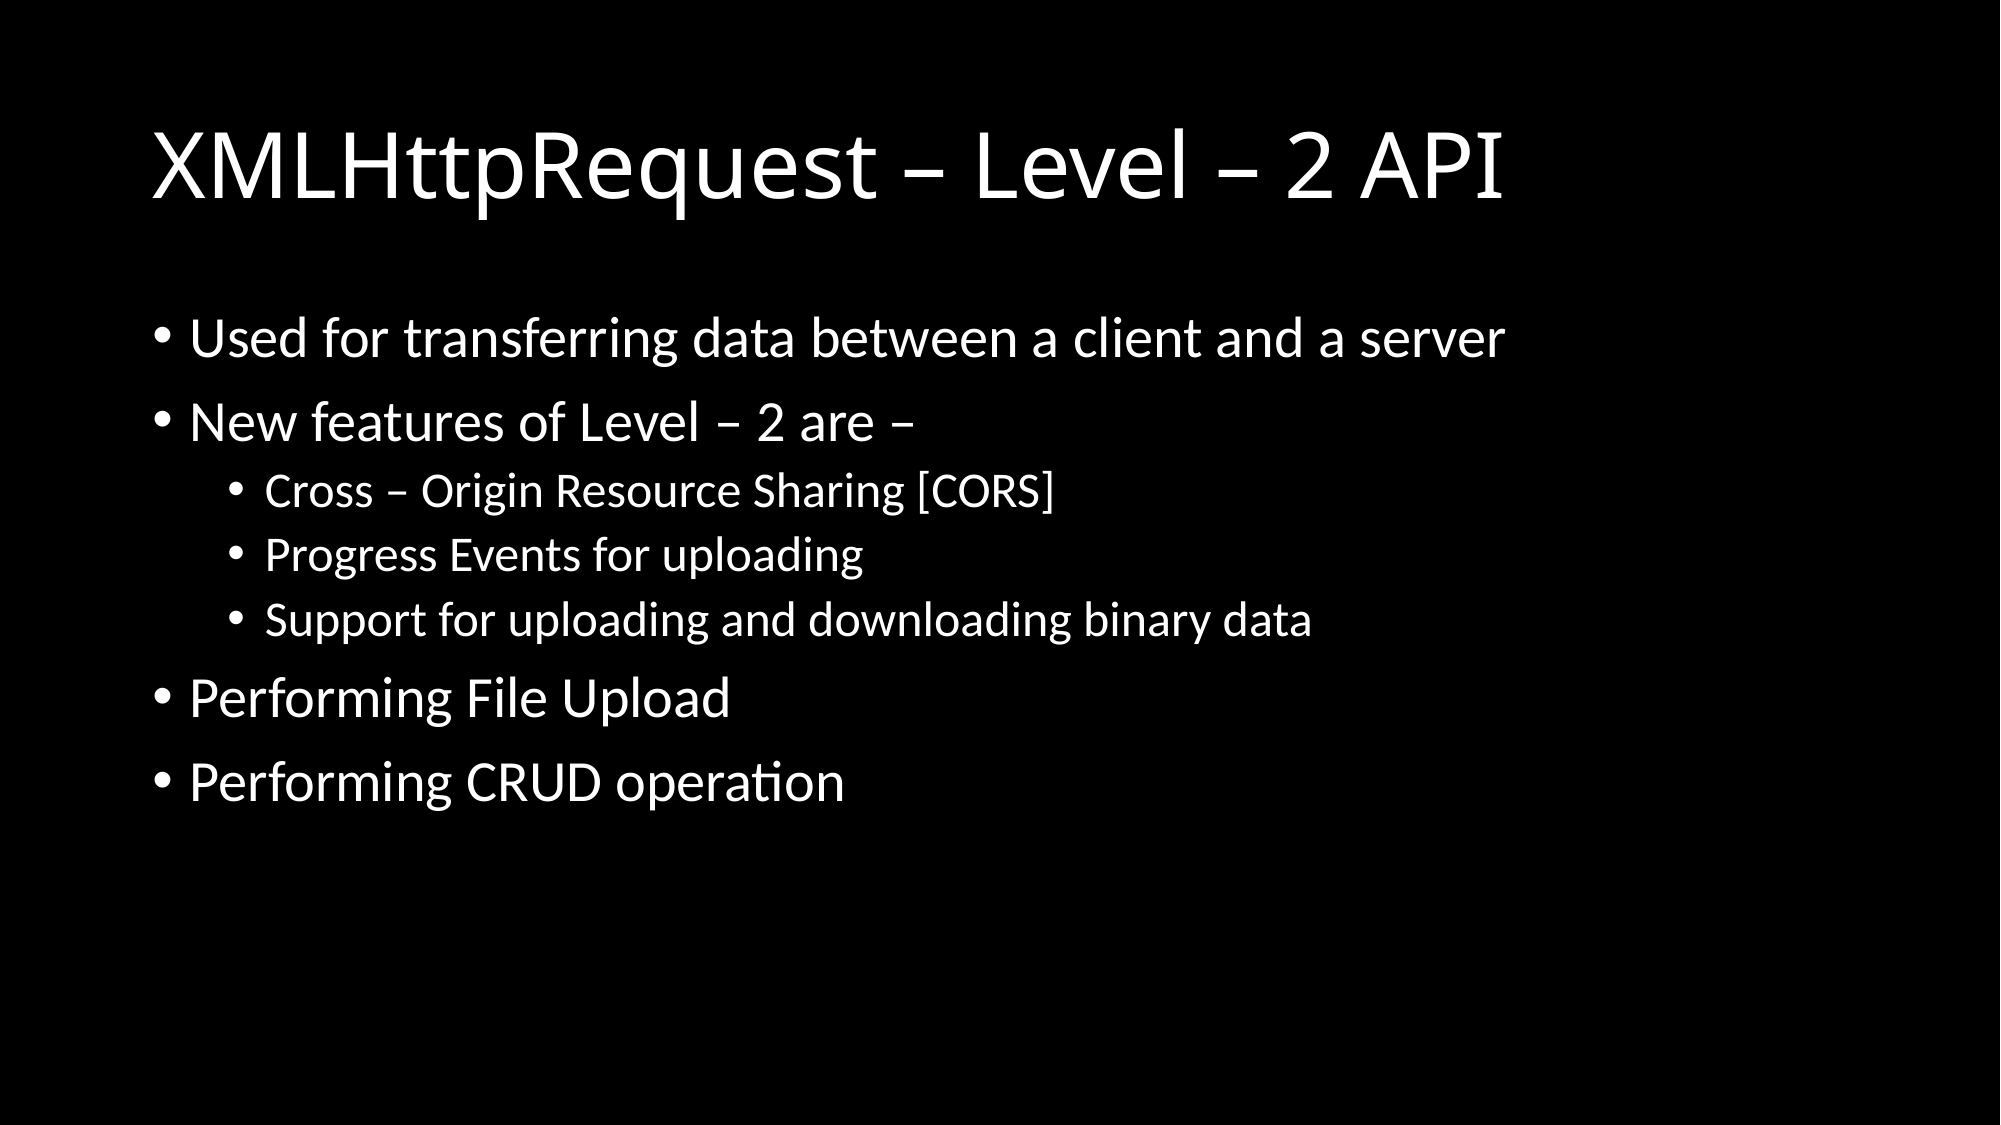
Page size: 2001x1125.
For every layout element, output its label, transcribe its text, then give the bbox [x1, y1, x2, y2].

title XMLHttpRequest – Level – 2 API [137, 59, 1863, 278]
list Used for transferring data between a client and a server New features of Level – 2 are – Cross – Origin Resource Sharing [CORS] Progress Events for uploading Support for uploading and downloading binary data Performing File Upload Performing CRUD operation [137, 299, 1863, 1014]
